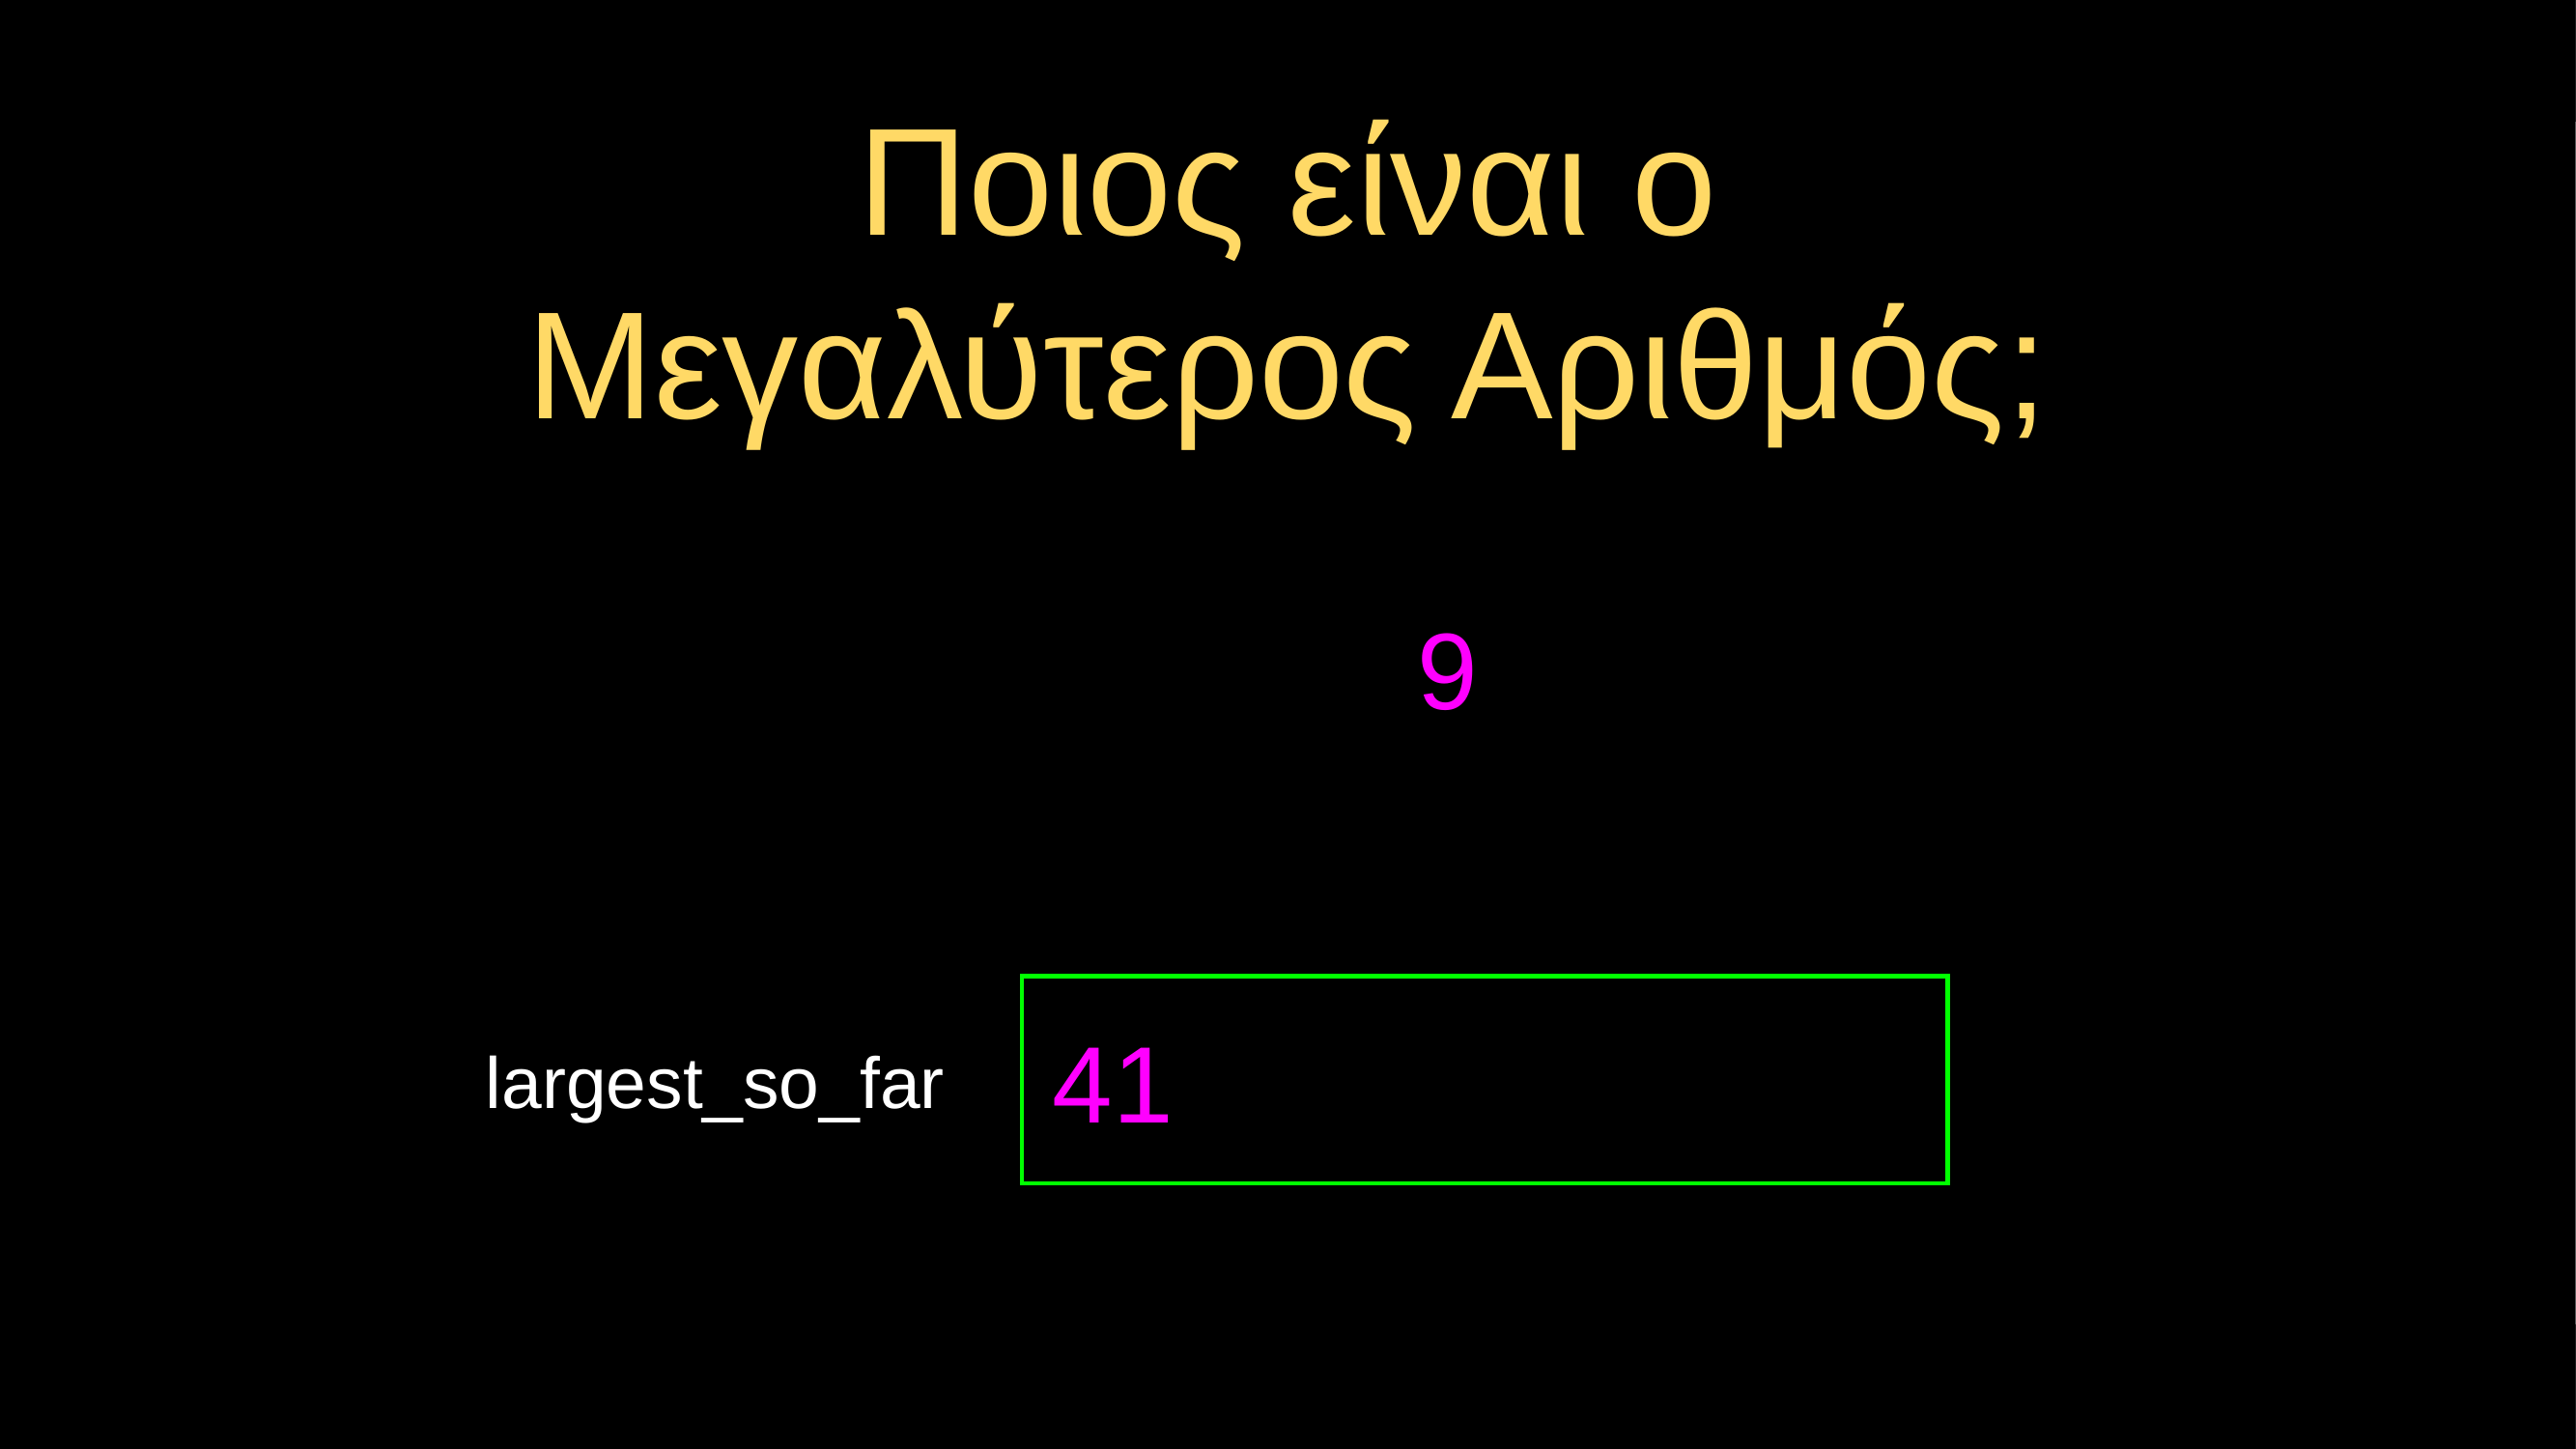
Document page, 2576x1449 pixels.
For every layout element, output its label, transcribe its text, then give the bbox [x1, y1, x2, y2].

text_box 41 [1052, 991, 1388, 1168]
text_box [1022, 976, 1948, 1183]
text_box largest_so_far [450, 1030, 980, 1129]
title Ποιος είναι ο Μεγαλύτερος Αριθμός; [405, 129, 2170, 403]
text_box 9 [1417, 572, 1576, 759]
